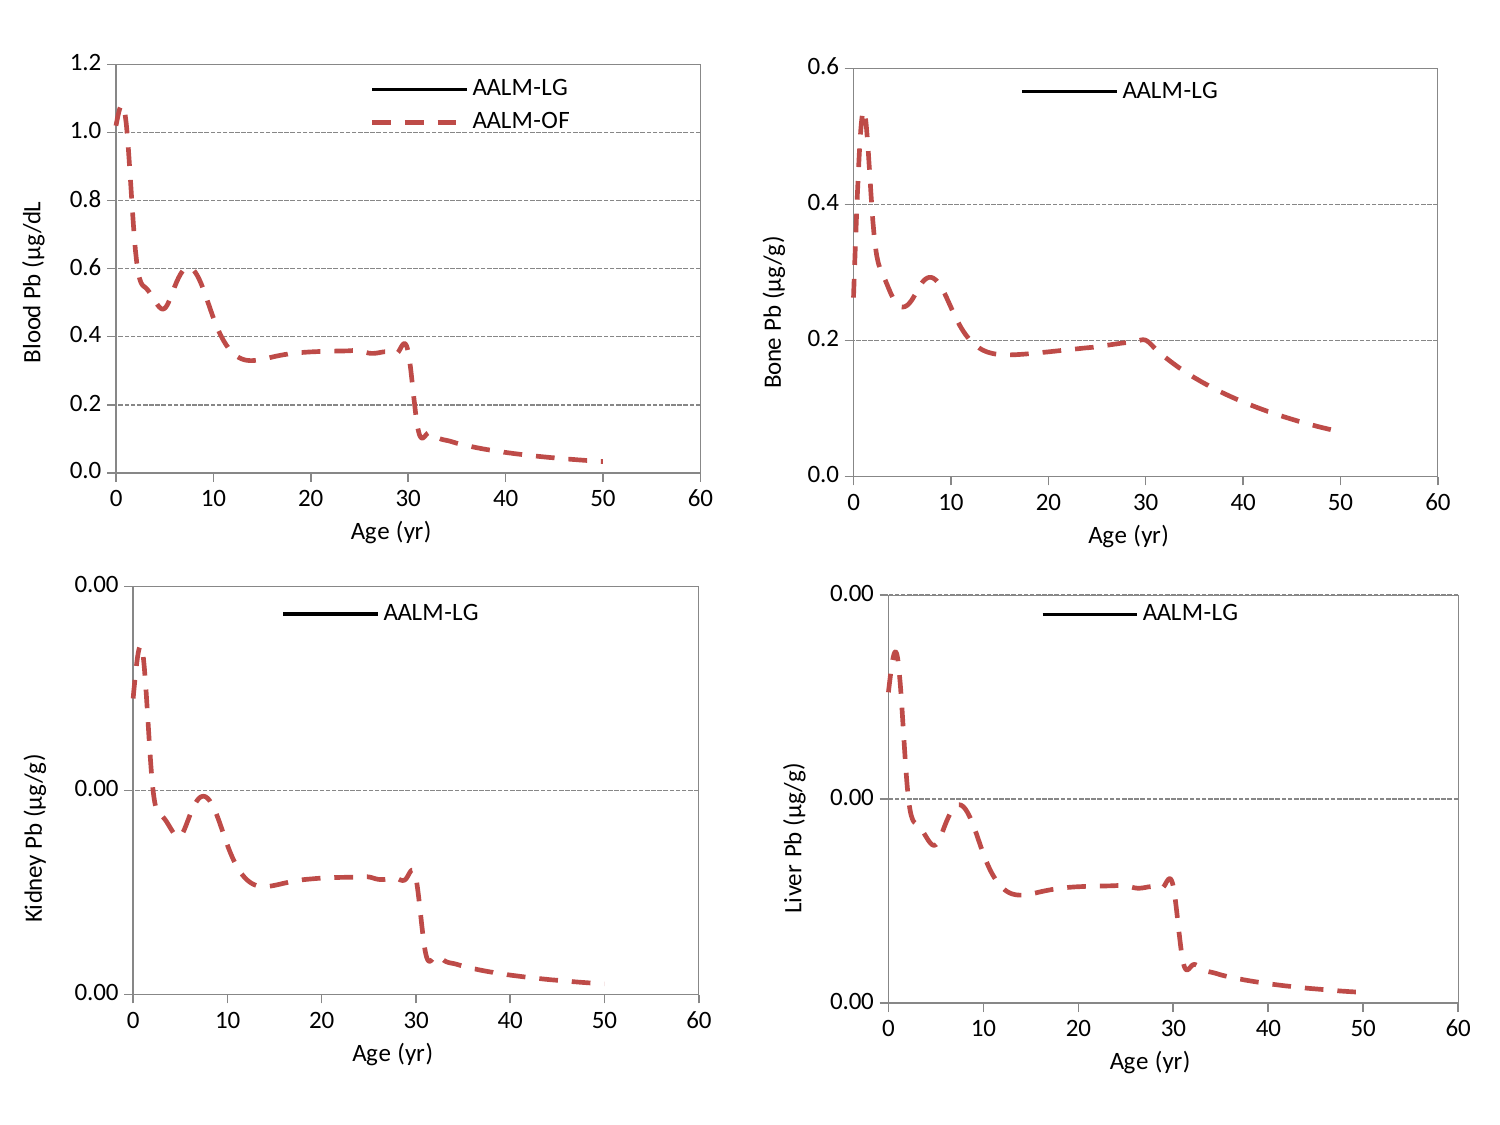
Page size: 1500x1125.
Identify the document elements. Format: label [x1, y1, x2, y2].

chart [0, 37, 1500, 558]
chart [0, 559, 1500, 1084]
